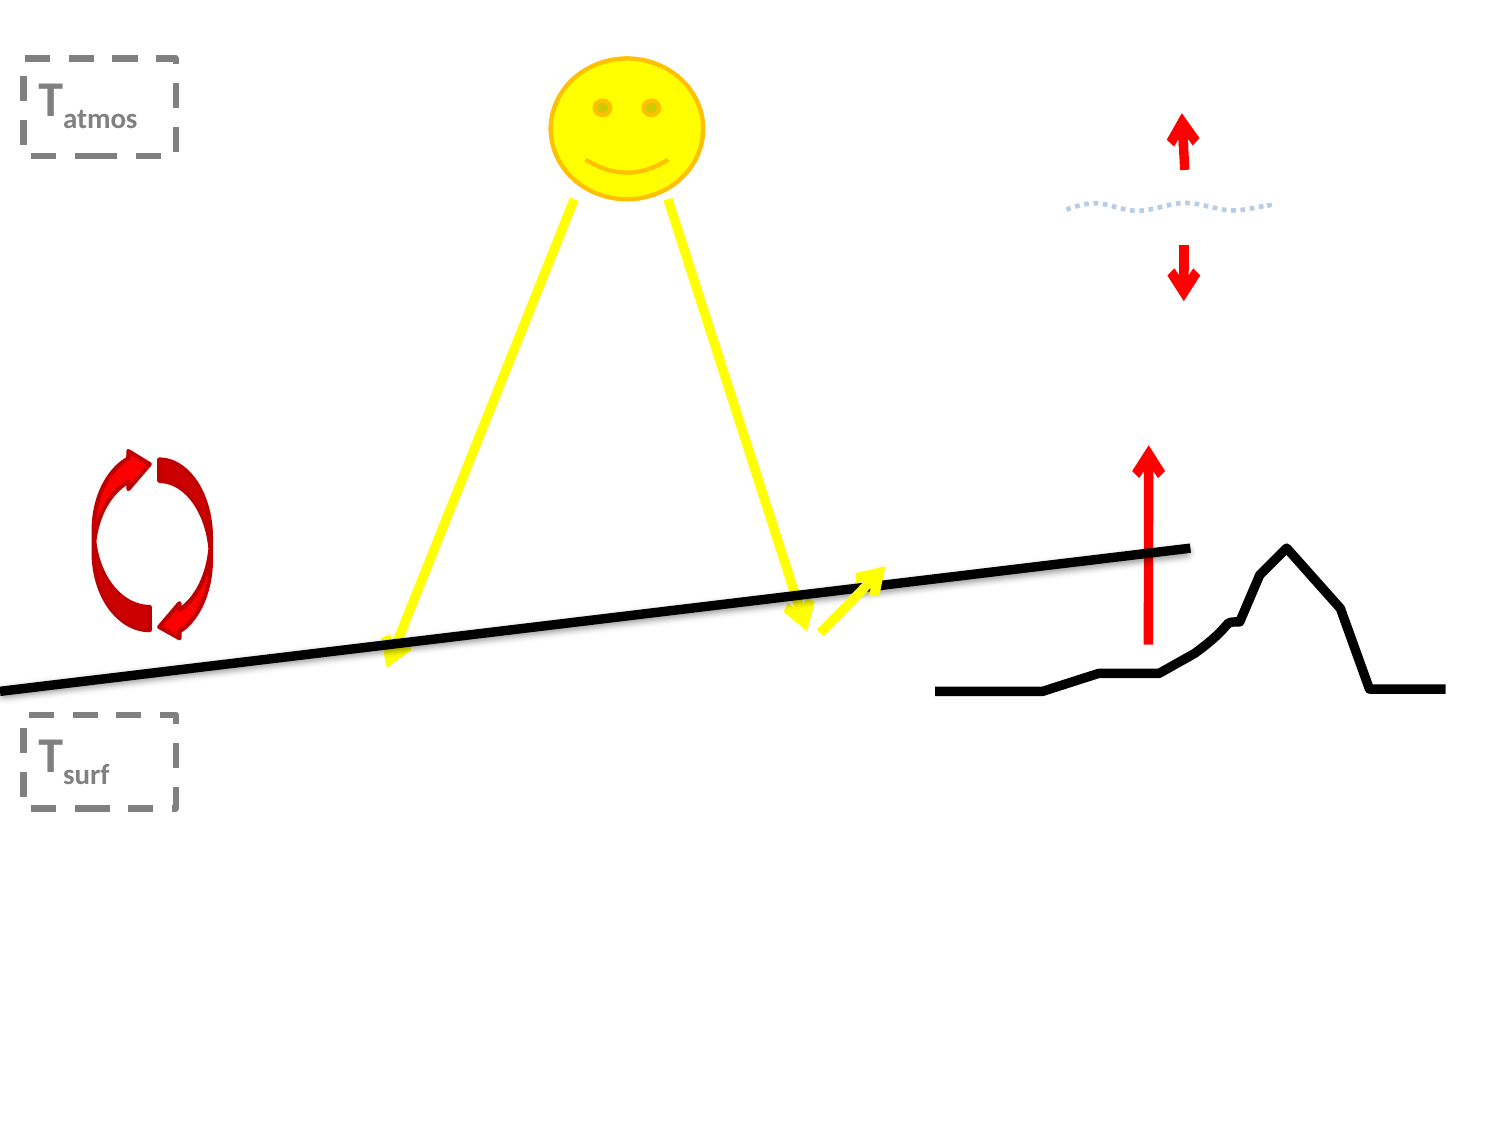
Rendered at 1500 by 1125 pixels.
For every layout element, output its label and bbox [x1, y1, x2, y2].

text_box [23, 714, 200, 809]
text_box [935, 547, 1446, 693]
text_box [23, 58, 200, 157]
text_box [245, 339, 716, 528]
text_box [820, 565, 886, 634]
text_box [521, 345, 954, 485]
text_box [93, 445, 212, 645]
text_box [548, 56, 706, 202]
text_box [1066, 202, 1271, 212]
text_box [1181, 112, 1185, 171]
